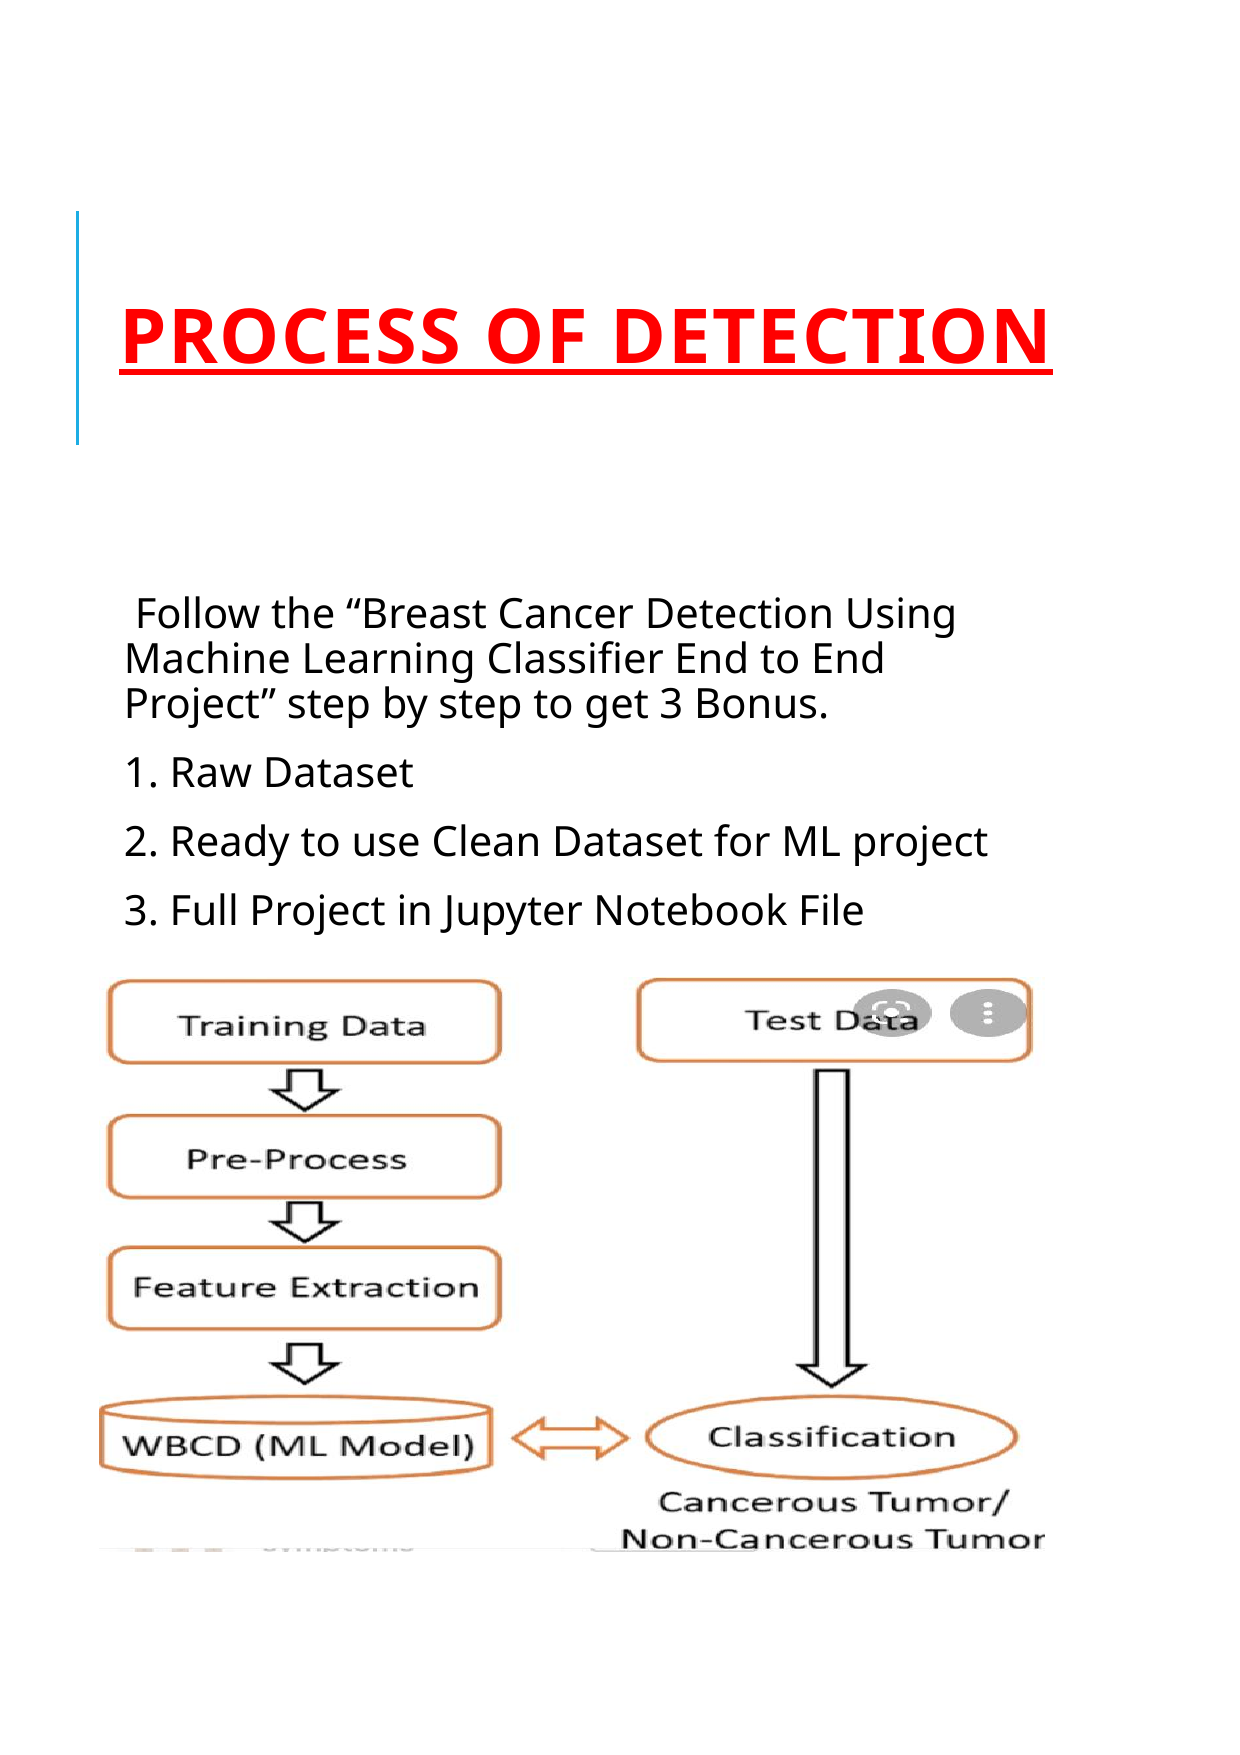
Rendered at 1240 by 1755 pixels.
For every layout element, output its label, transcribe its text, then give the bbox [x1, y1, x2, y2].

list Follow the “Breast Cancer Detection Using Machine Learning Classifier End to End Project” step by step to get 3 Bonus. 1. Raw Dataset 2. Ready to use Clean Dataset for ML project 3. Full Project in Jupyter Notebook File [104, 584, 1093, 1614]
title PROCESS OF DETECTION [104, 149, 1093, 534]
picture [99, 976, 1046, 1553]
